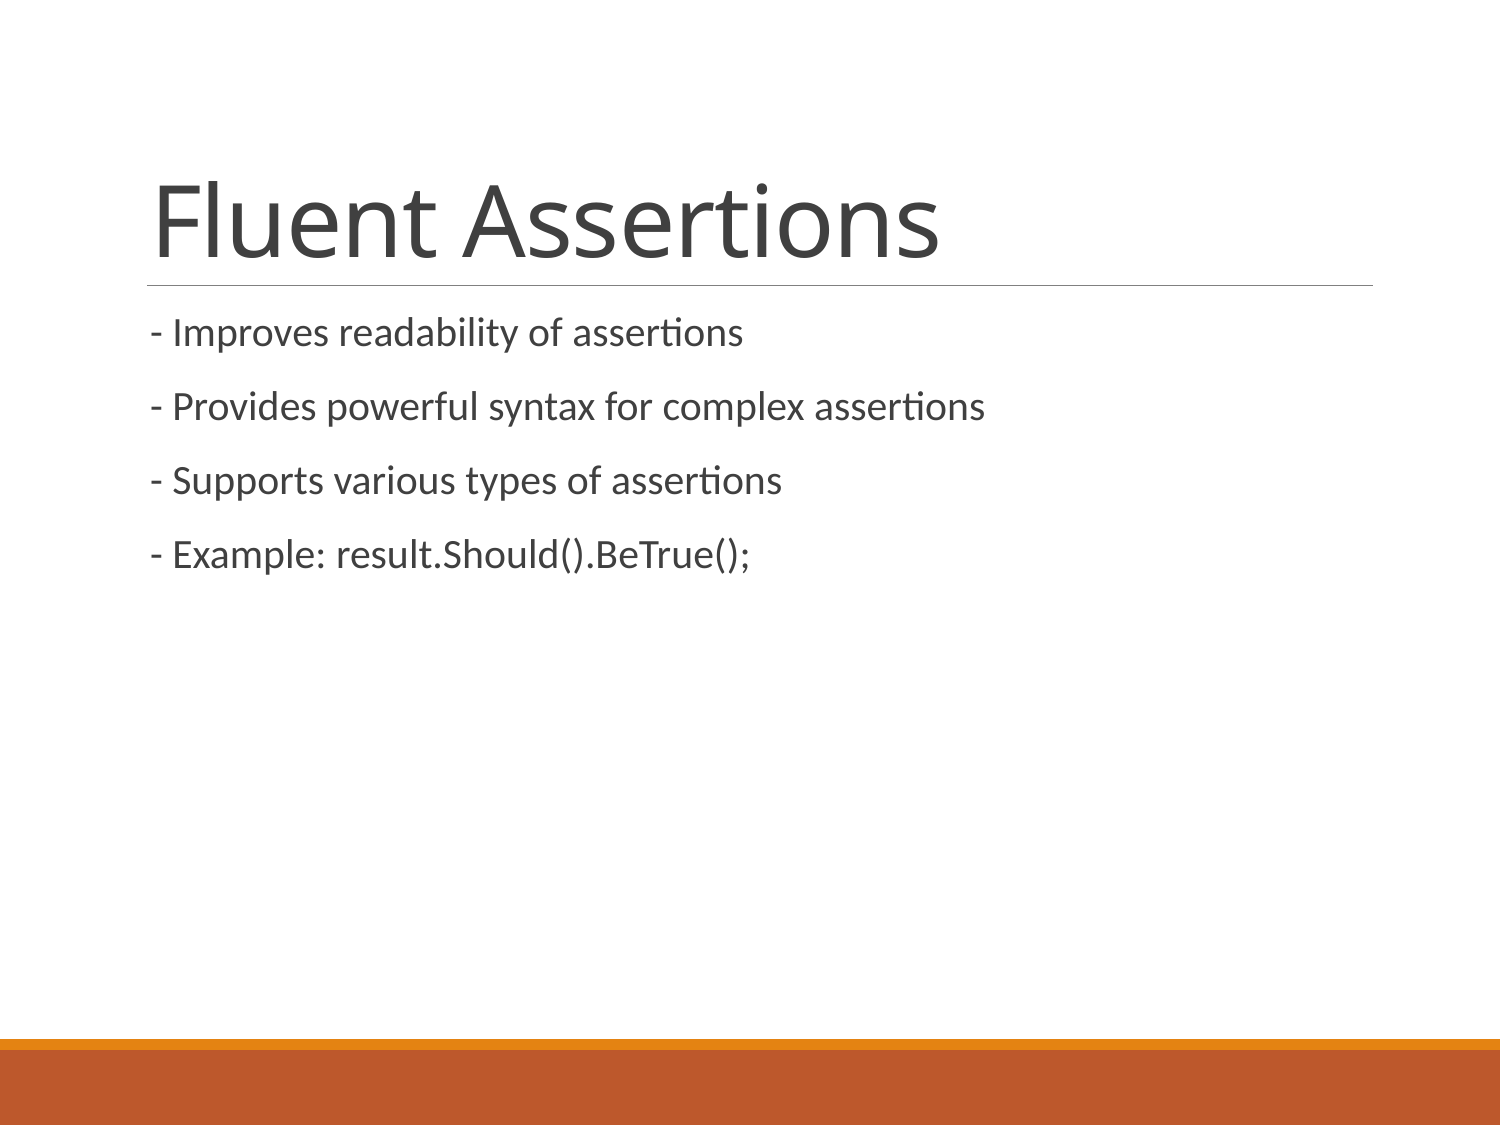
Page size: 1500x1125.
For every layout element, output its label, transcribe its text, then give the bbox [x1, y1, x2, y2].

title Fluent Assertions [135, 47, 1373, 285]
list - Improves readability of assertions - Provides powerful syntax for complex assertions - Supports various types of assertions - Example: result.Should().BeTrue(); [135, 302, 1373, 963]
